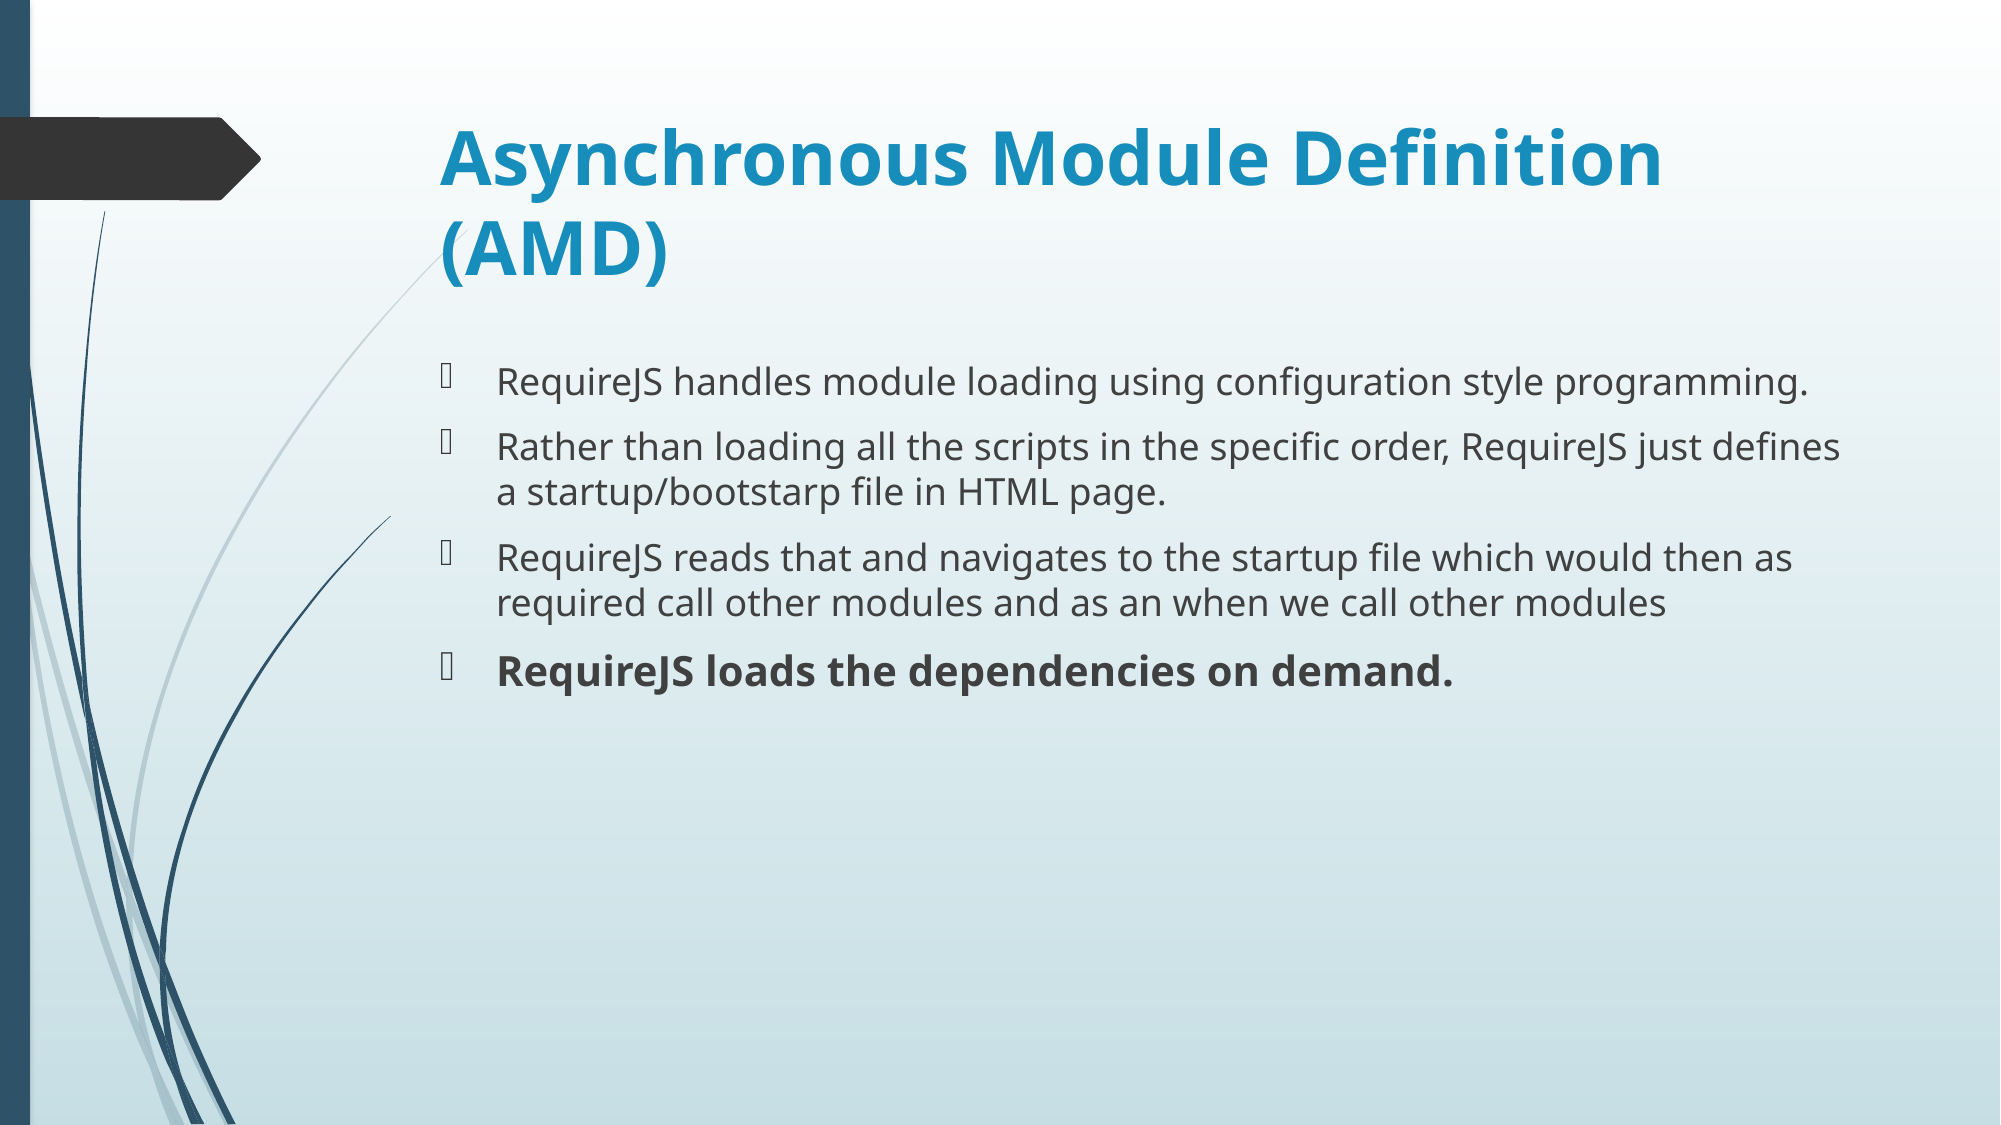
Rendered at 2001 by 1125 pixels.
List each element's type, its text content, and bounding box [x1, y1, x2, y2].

title Asynchronous Module Definition (AMD) [425, 102, 1888, 313]
list RequireJS handles module loading using configuration style programming. Rather than loading all the scripts in the specific order, RequireJS just defines a startup/bootstarp file in HTML page. RequireJS reads that and navigates to the startup file which would then as required call other modules and as an when we call other modules RequireJS loads the dependencies on demand. [424, 350, 1888, 970]
